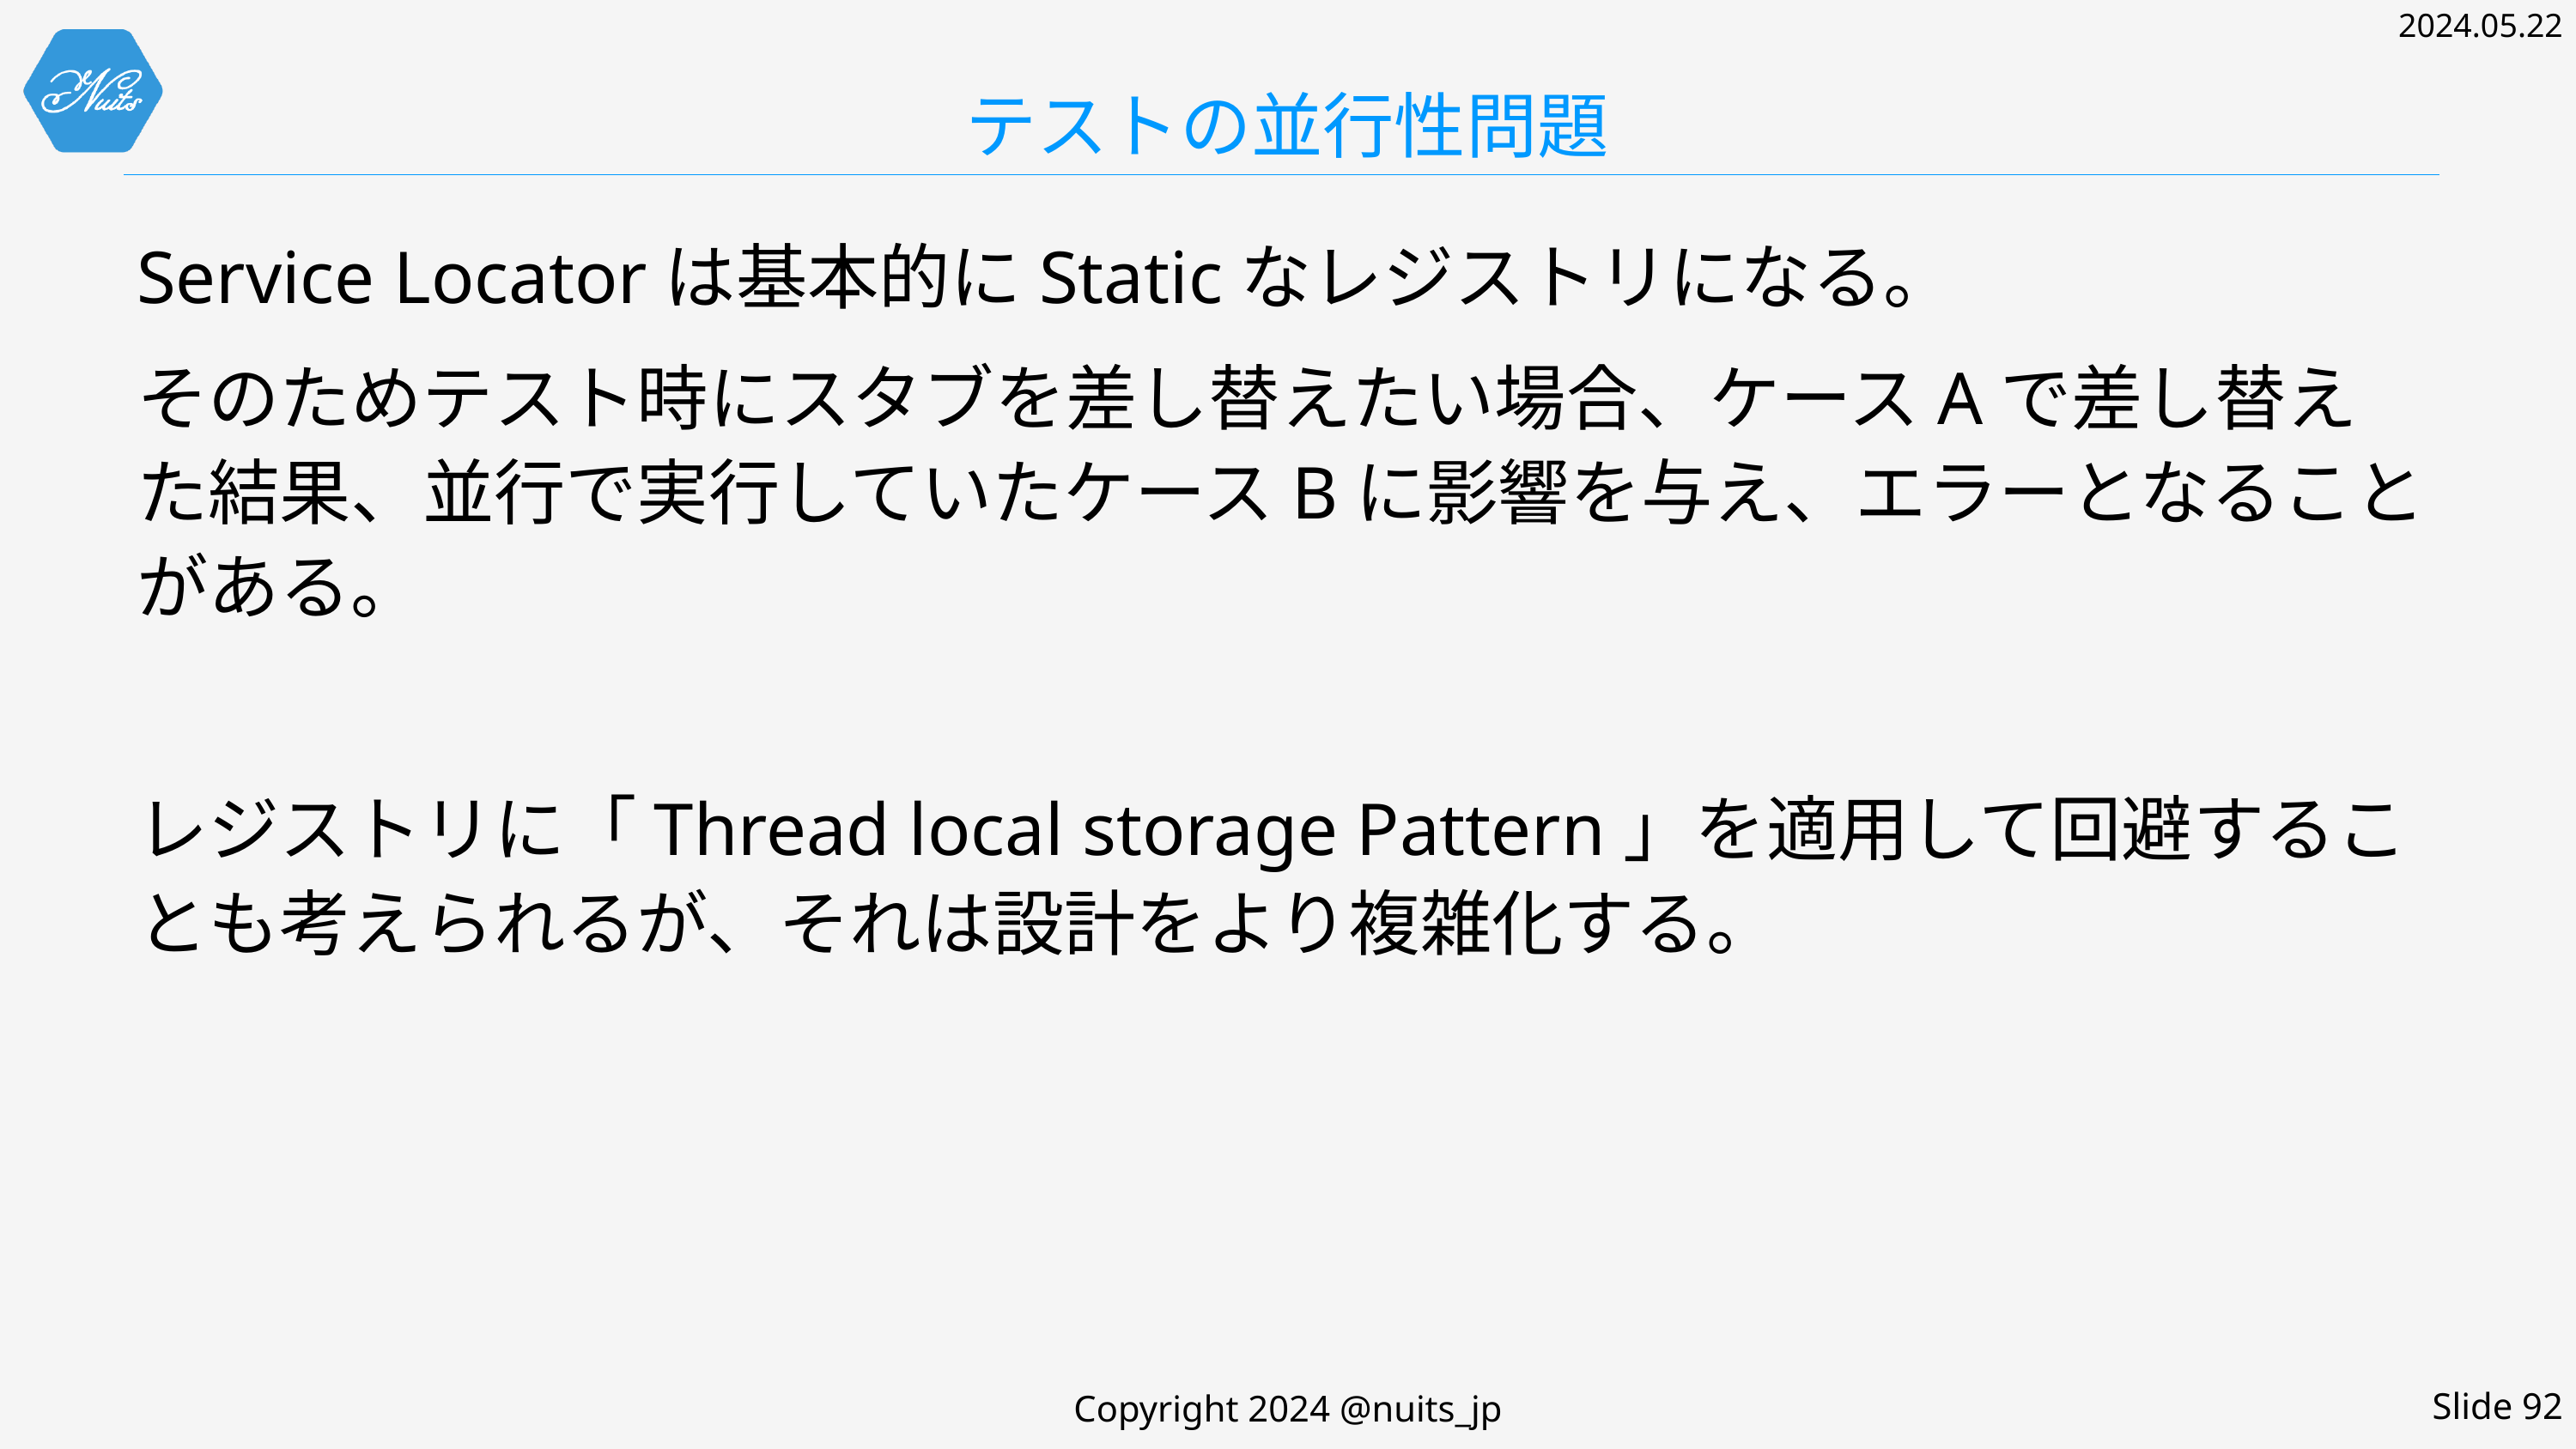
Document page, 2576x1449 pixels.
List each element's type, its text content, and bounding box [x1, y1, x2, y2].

picture [20, 18, 166, 163]
list Service Locatorは基本的にStaticなレジストリになる。 そのためテスト時にスタブを差し替えたい場合、ケースAで差し替えた結果、並行で実行していたケースBに影響を与え、エラーとなることがある。 レジストリに「Thread local storage Pattern」を適用して回避することも考えられるが、それは設計をより複雑化する。 [124, 216, 2440, 1306]
title テストの並行性問題 [44, 65, 2530, 175]
